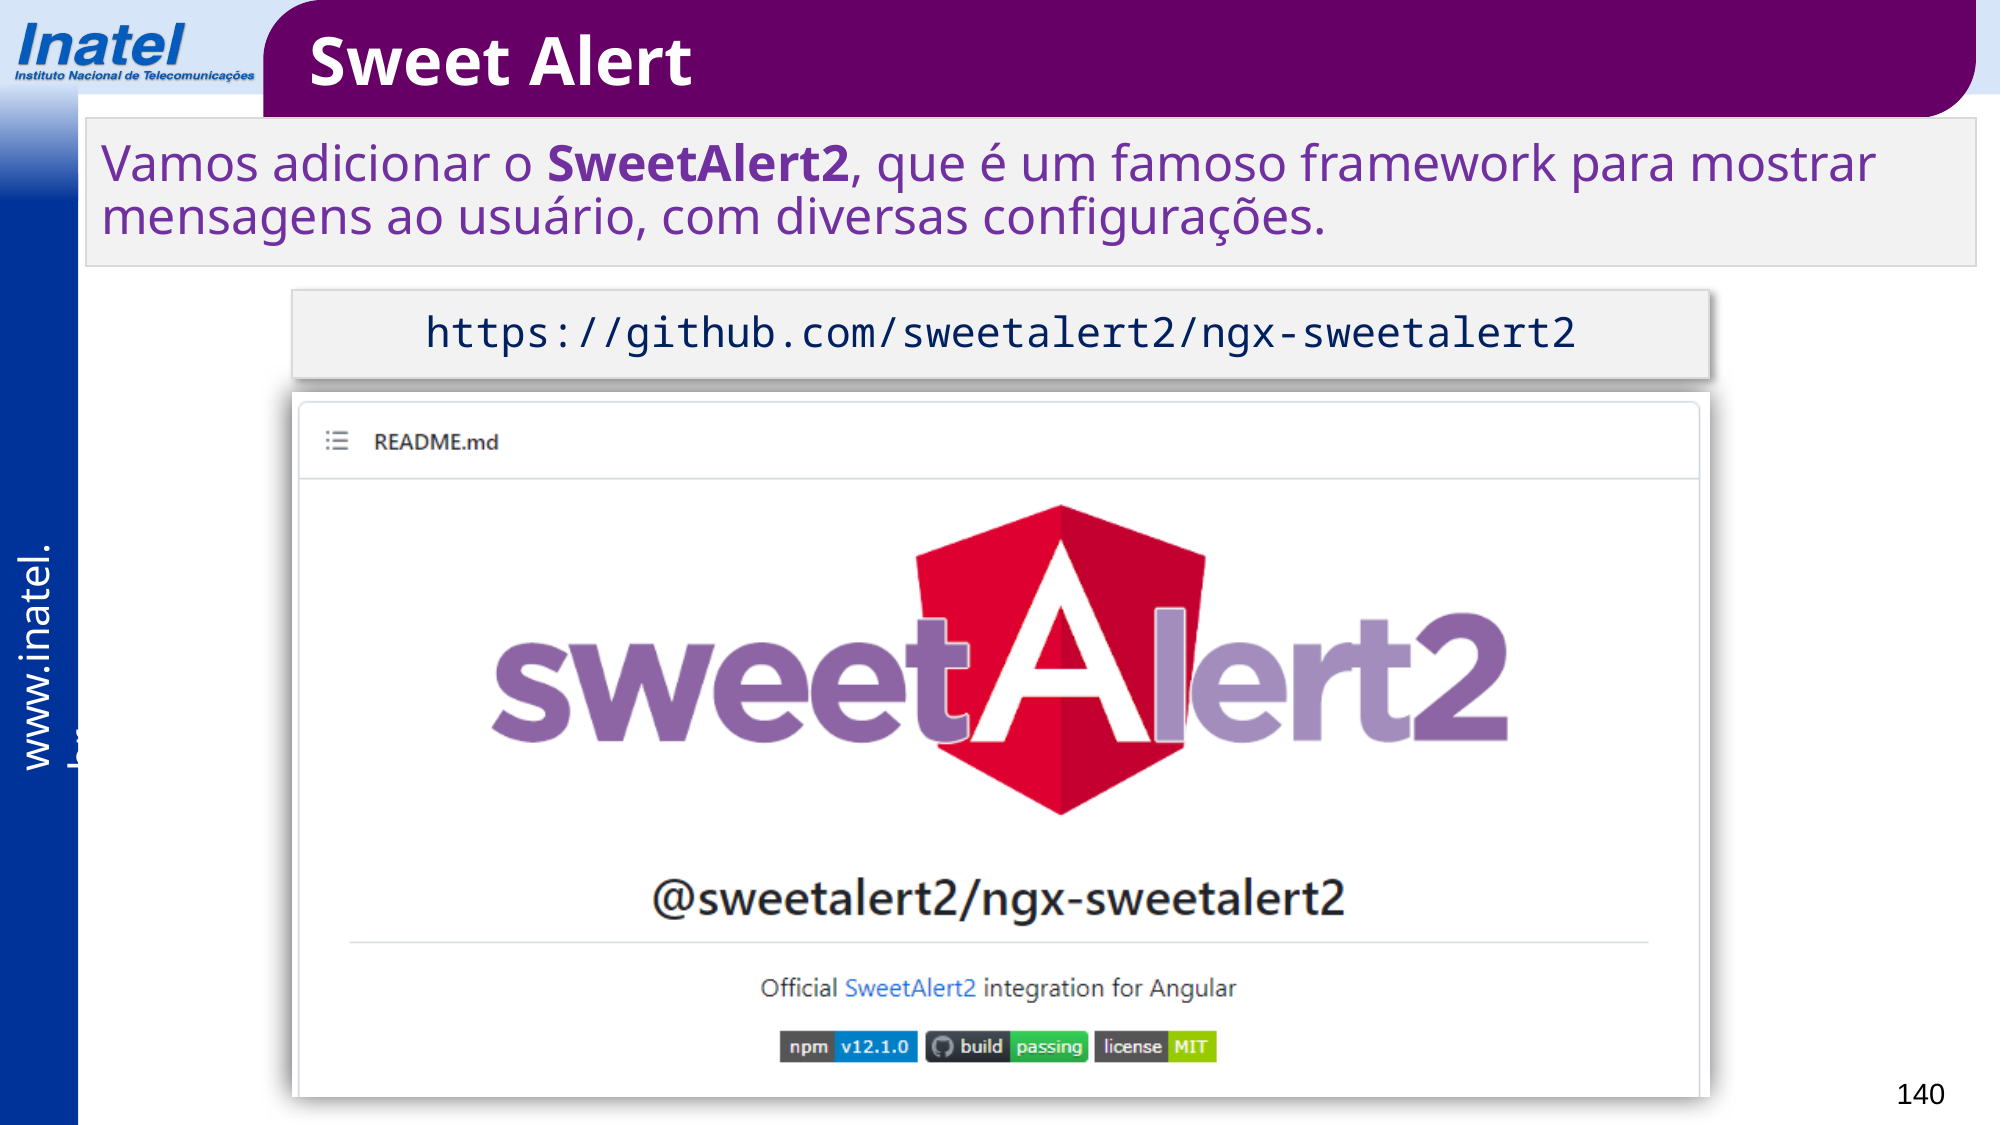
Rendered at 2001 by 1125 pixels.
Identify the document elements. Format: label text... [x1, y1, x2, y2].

picture [12, 20, 258, 85]
text_box https://github.com/sweetalert2/ngx-sweetalert2 [291, 289, 1710, 379]
picture [291, 392, 1710, 1097]
text_box Sweet Alert [262, 0, 1977, 117]
text_box Vamos adicionar o SweetAlert2, que é um famoso framework para mostrar mensagens ao usuário, com diversas configurações. [85, 117, 1977, 267]
